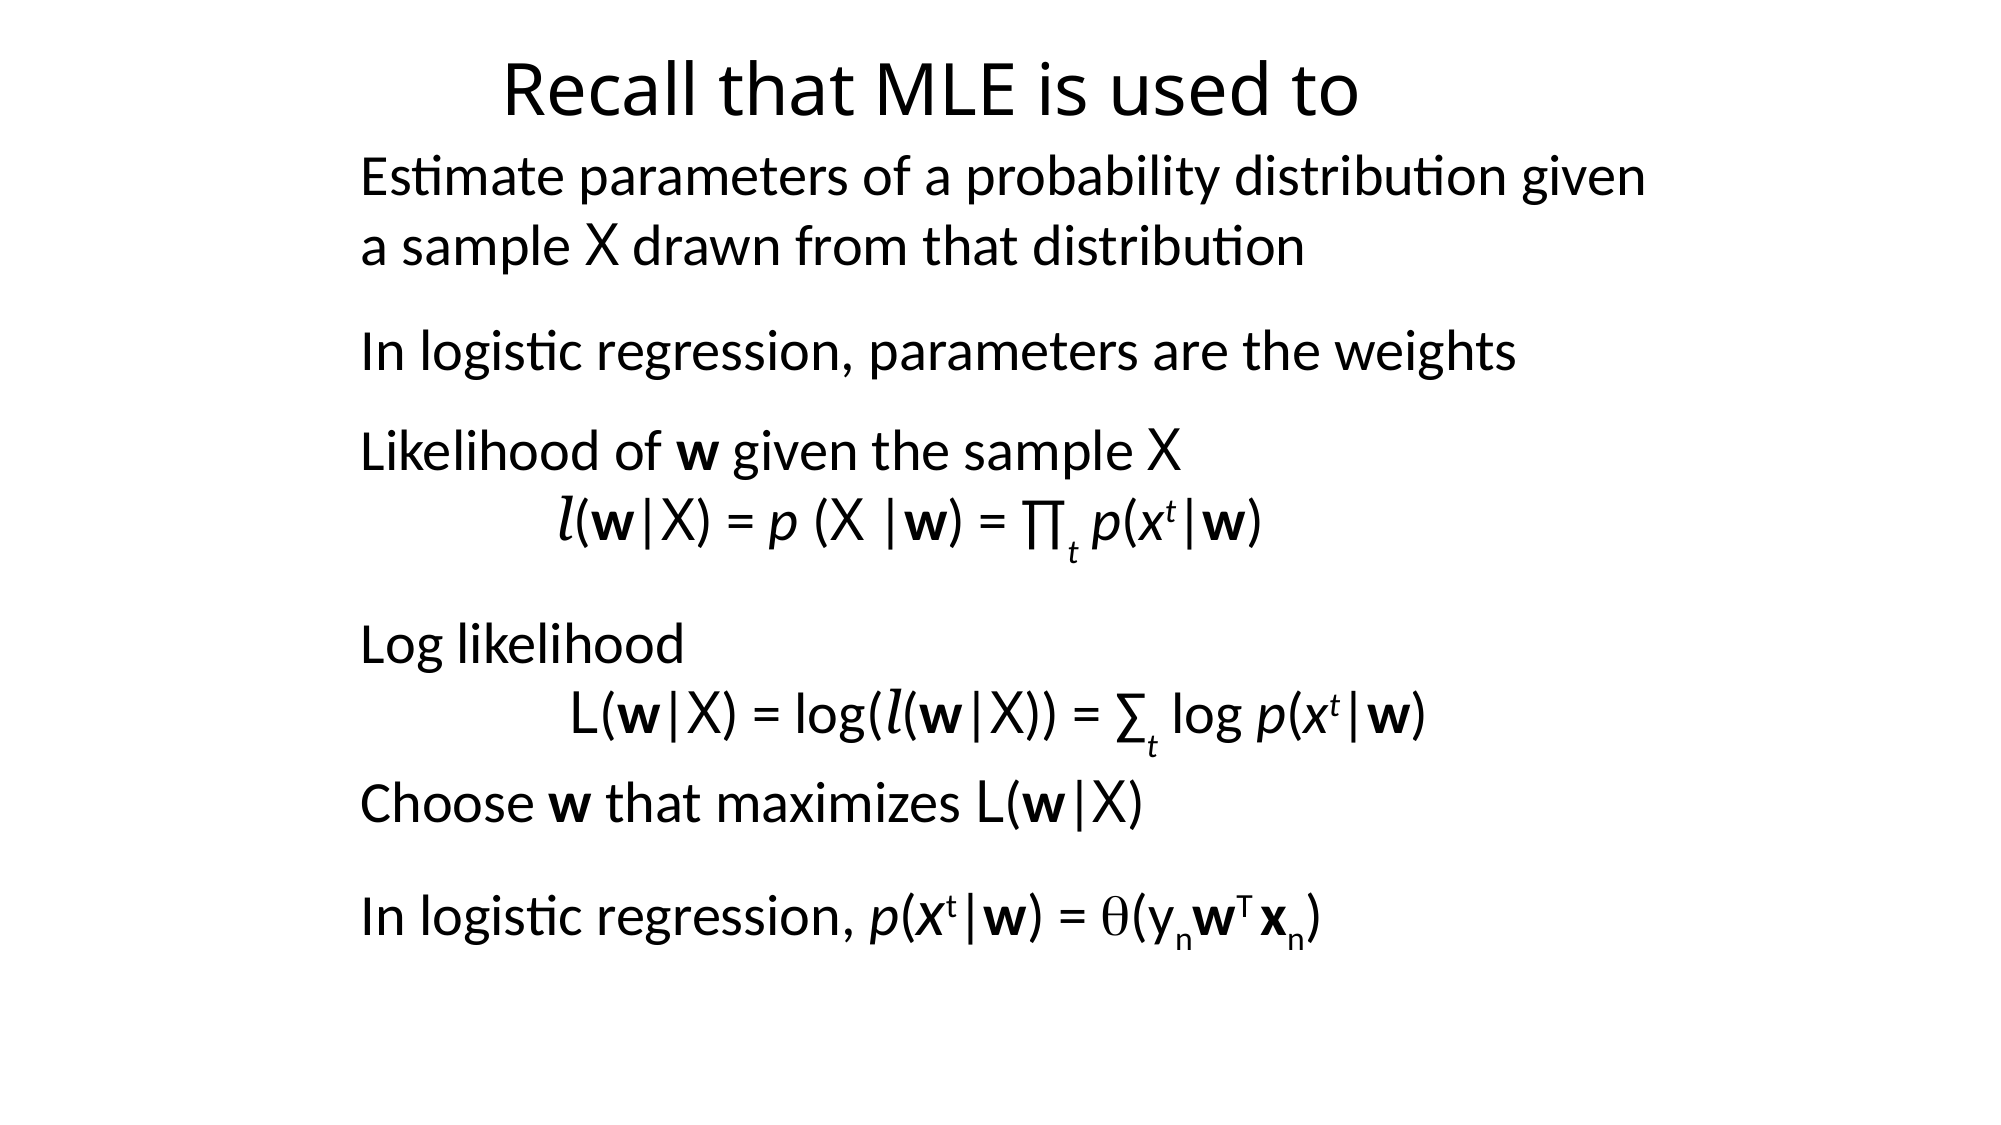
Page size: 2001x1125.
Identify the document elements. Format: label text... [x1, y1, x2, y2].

text_box Recall that MLE is used to [266, 34, 1617, 130]
text_box Estimate parameters of a probability distribution given a sample X drawn from that distribution In logistic regression, parameters are the weights Likelihood of w given the sample X l(w|X) = p (X |w) = ∏t p(xt|w) Log likelihood L(w|X) = log(l(w|X)) = ∑t log p(xt|w) Choose w that maximizes L(w|X) In logistic regression, p(xt|w) = q(ynwT xn) [346, 129, 1676, 965]
